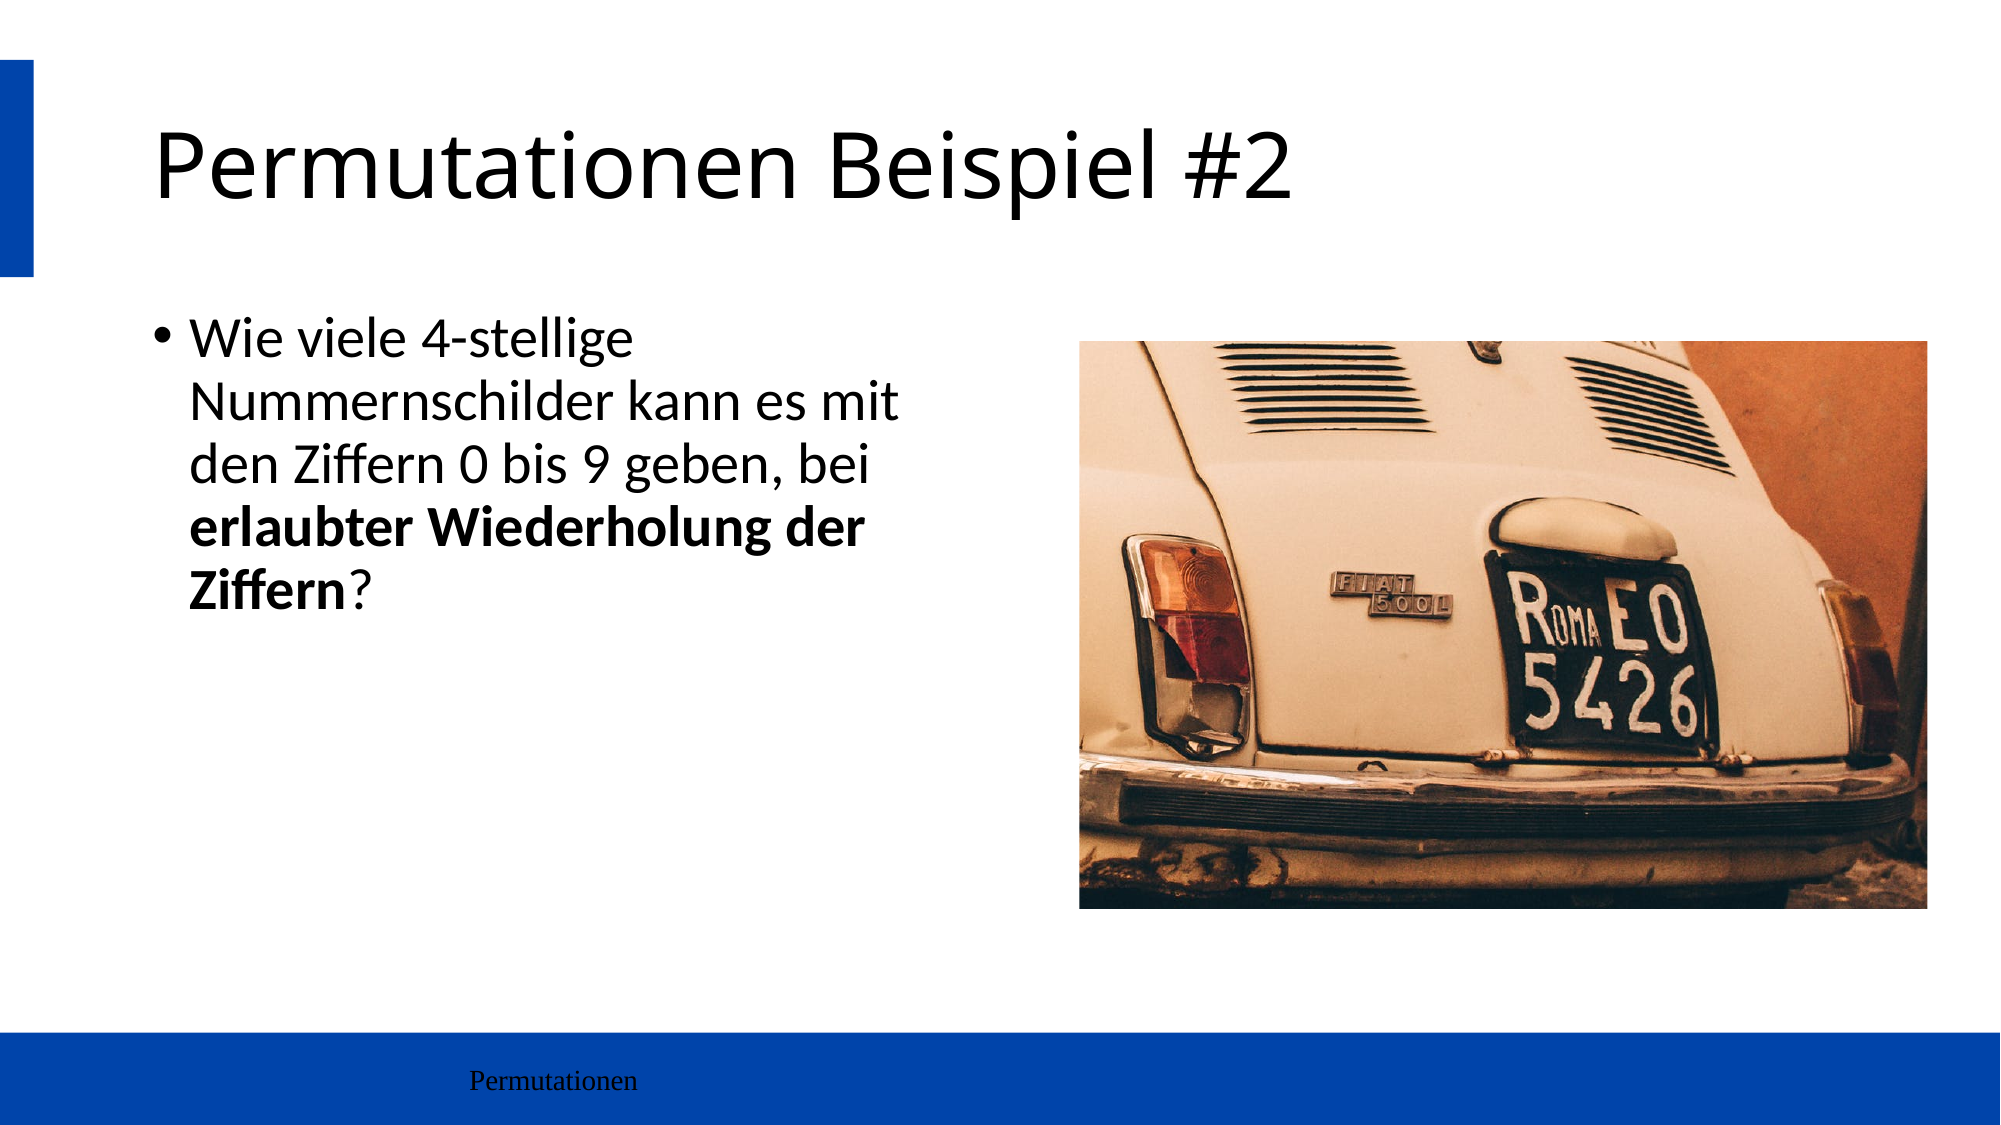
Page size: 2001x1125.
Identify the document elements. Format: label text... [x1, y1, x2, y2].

title Permutationen Beispiel #2 [137, 59, 1863, 278]
picture [1079, 341, 1928, 909]
footer Permutationen [33, 1048, 1074, 1109]
list Wie viele 4-stellige Nummernschilder kann es mit den Ziffern 0 bis 9 geben, bei erlaubter Wiederholung der Ziffern? [137, 299, 1000, 1014]
